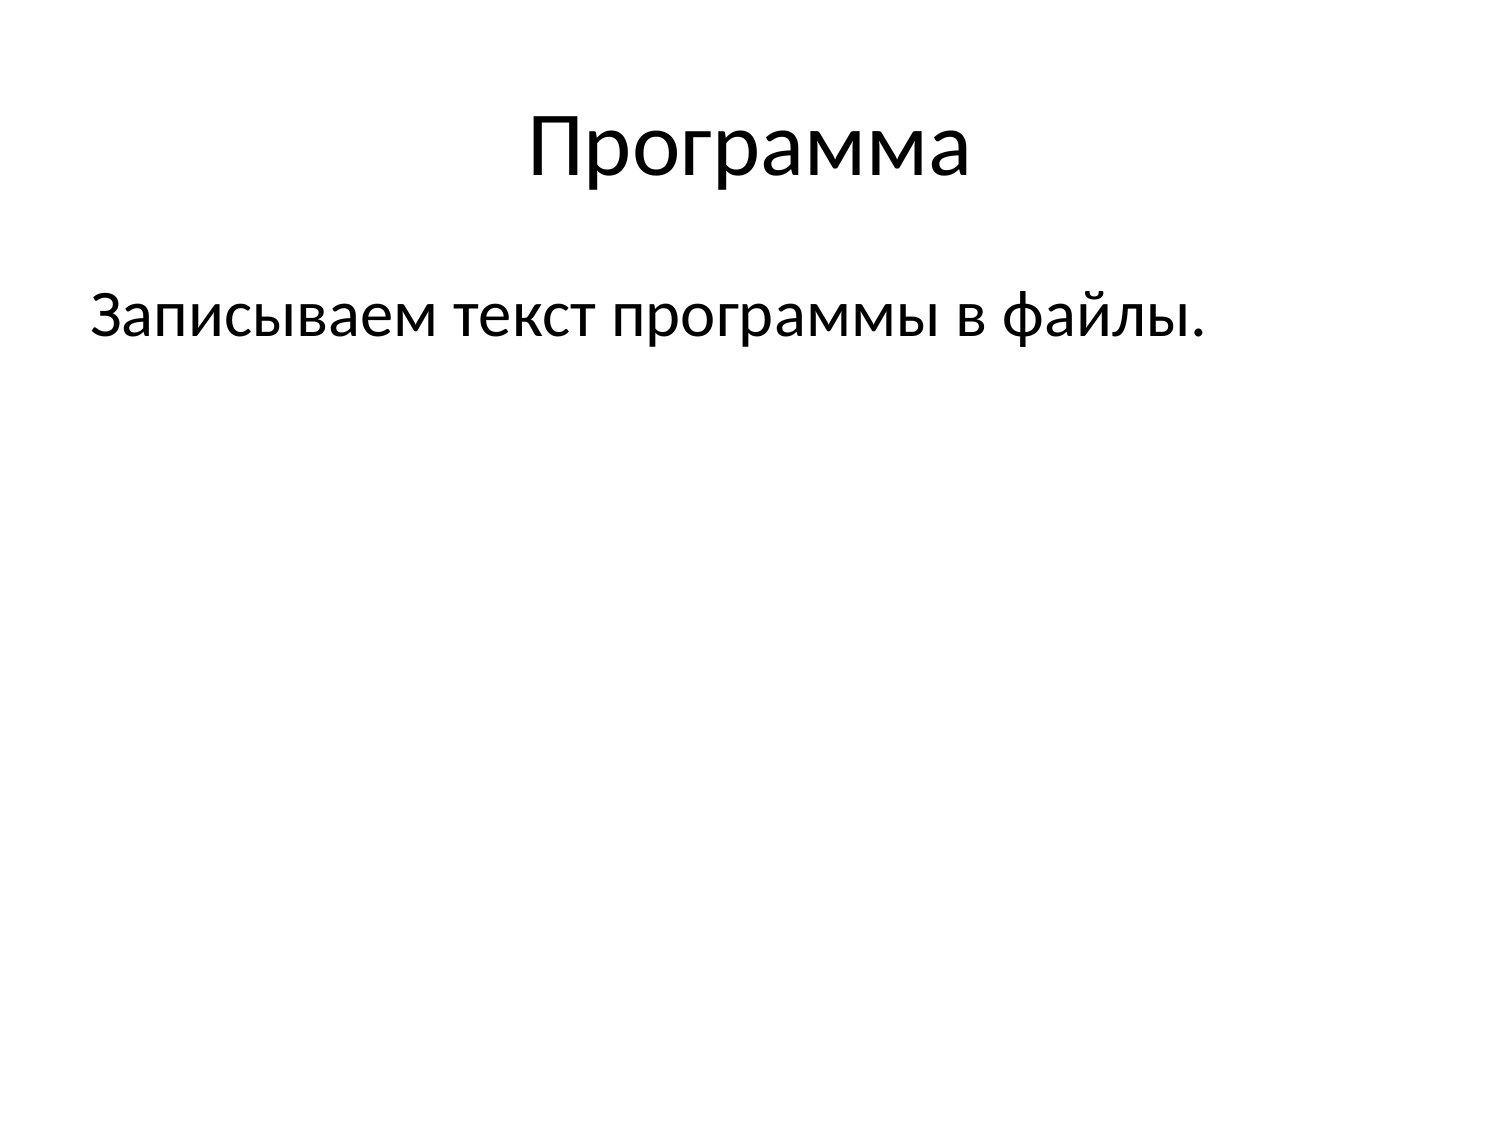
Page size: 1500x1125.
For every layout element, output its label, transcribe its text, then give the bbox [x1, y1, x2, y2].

list Записываем текст программы в файлы. [75, 262, 1425, 1005]
title Программа [75, 45, 1425, 233]
